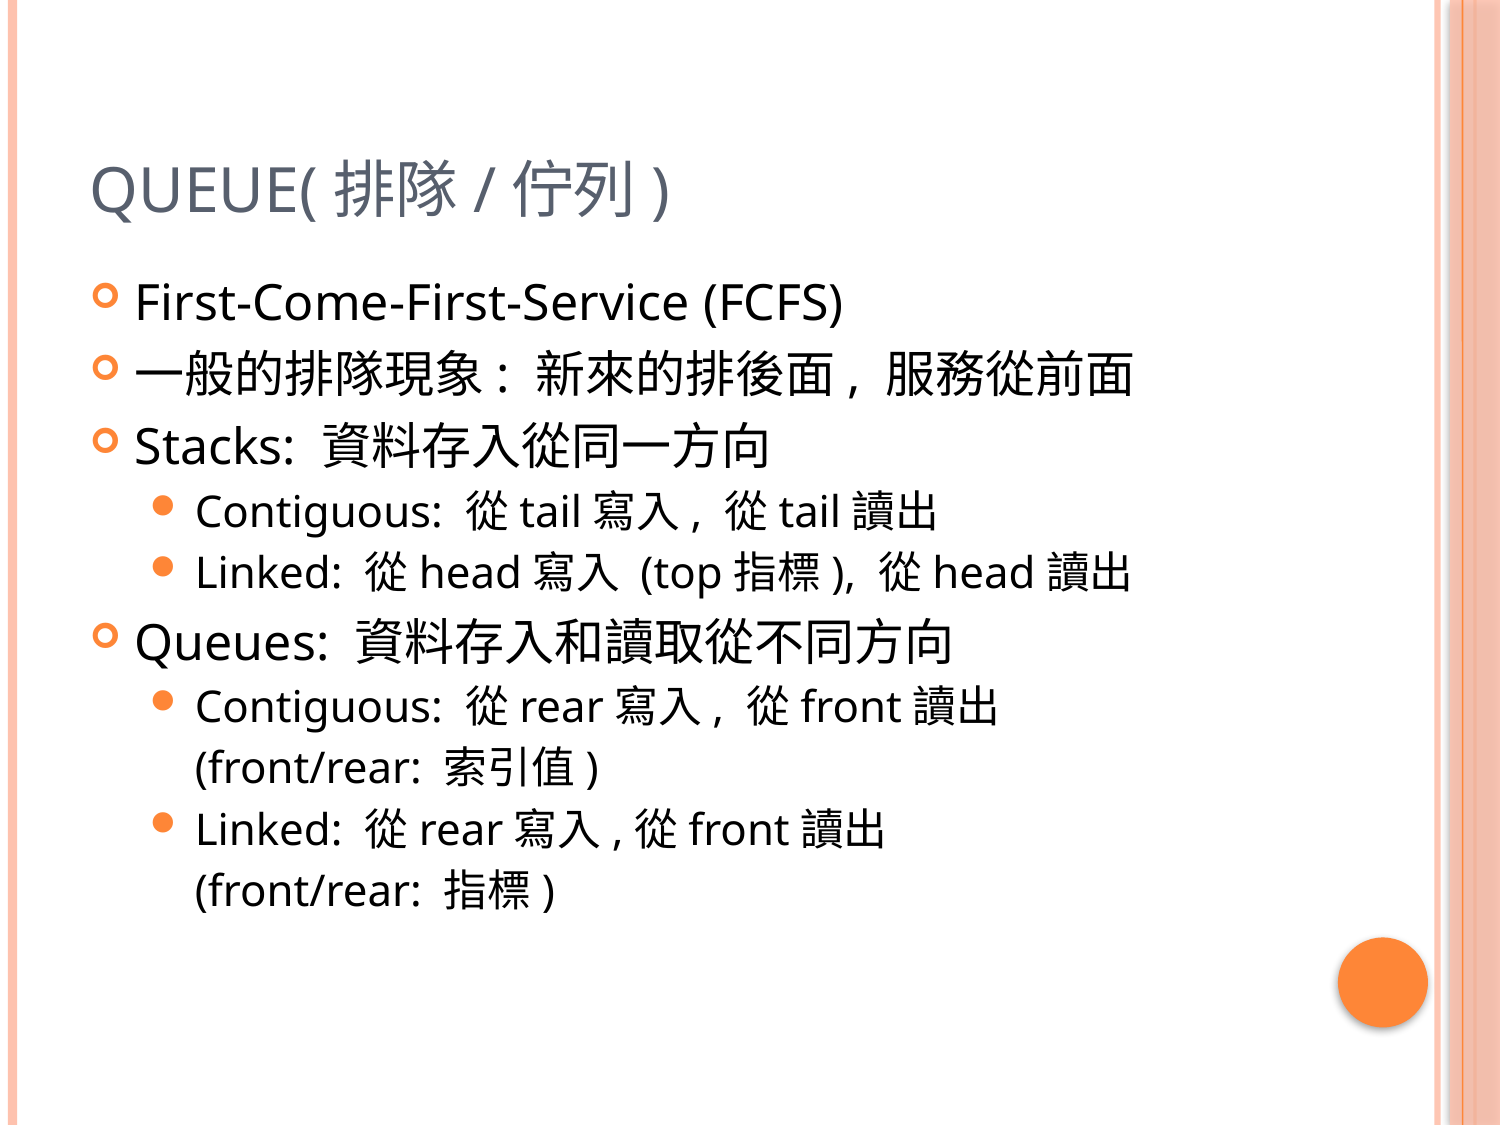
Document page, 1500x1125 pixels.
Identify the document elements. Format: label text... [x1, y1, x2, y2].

list First-Come-First-Service (FCFS) 一般的排隊現象: 新來的排後面, 服務從前面 Stacks: 資料存入從同一方向 Contiguous: 從tail寫入, 從tail讀出 Linked: 從head寫入 (top指標), 從head讀出 Queues: 資料存入和讀取從不同方向 Contiguous: 從rear寫入, 從front讀出 (front/rear: 索引值) Linked: 從rear寫入,從front讀出 (front/rear: 指標) [75, 262, 1300, 1062]
title Queue(排隊/佇列) [75, 45, 1300, 233]
